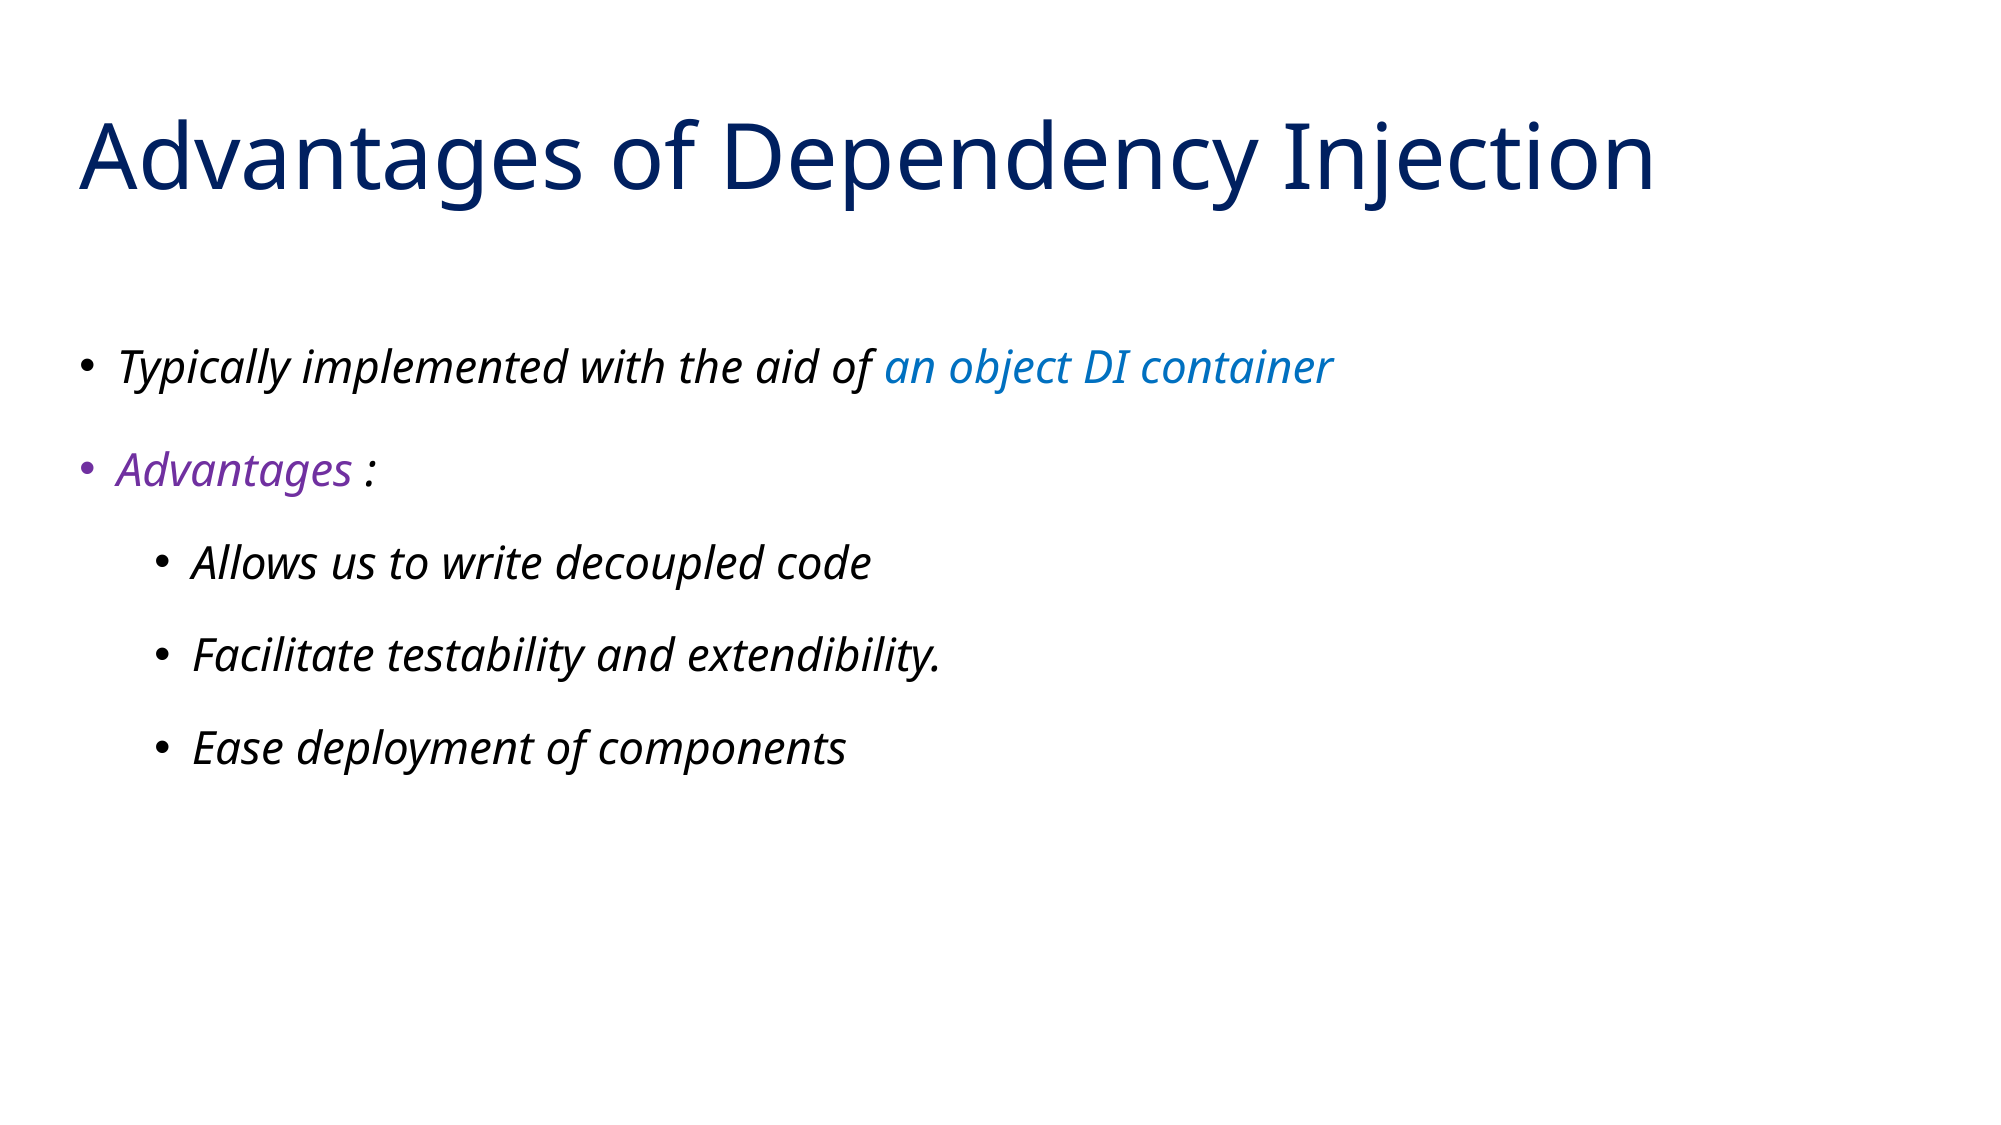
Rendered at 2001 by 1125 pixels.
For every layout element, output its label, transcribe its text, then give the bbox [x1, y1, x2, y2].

text_box Advantages of Dependency Injection [64, 50, 1950, 269]
list Typically implemented with the aid of an object DI container Advantages : Allows us to write decoupled code Facilitate testability and extendibility. Ease deployment of components [64, 302, 1948, 1017]
